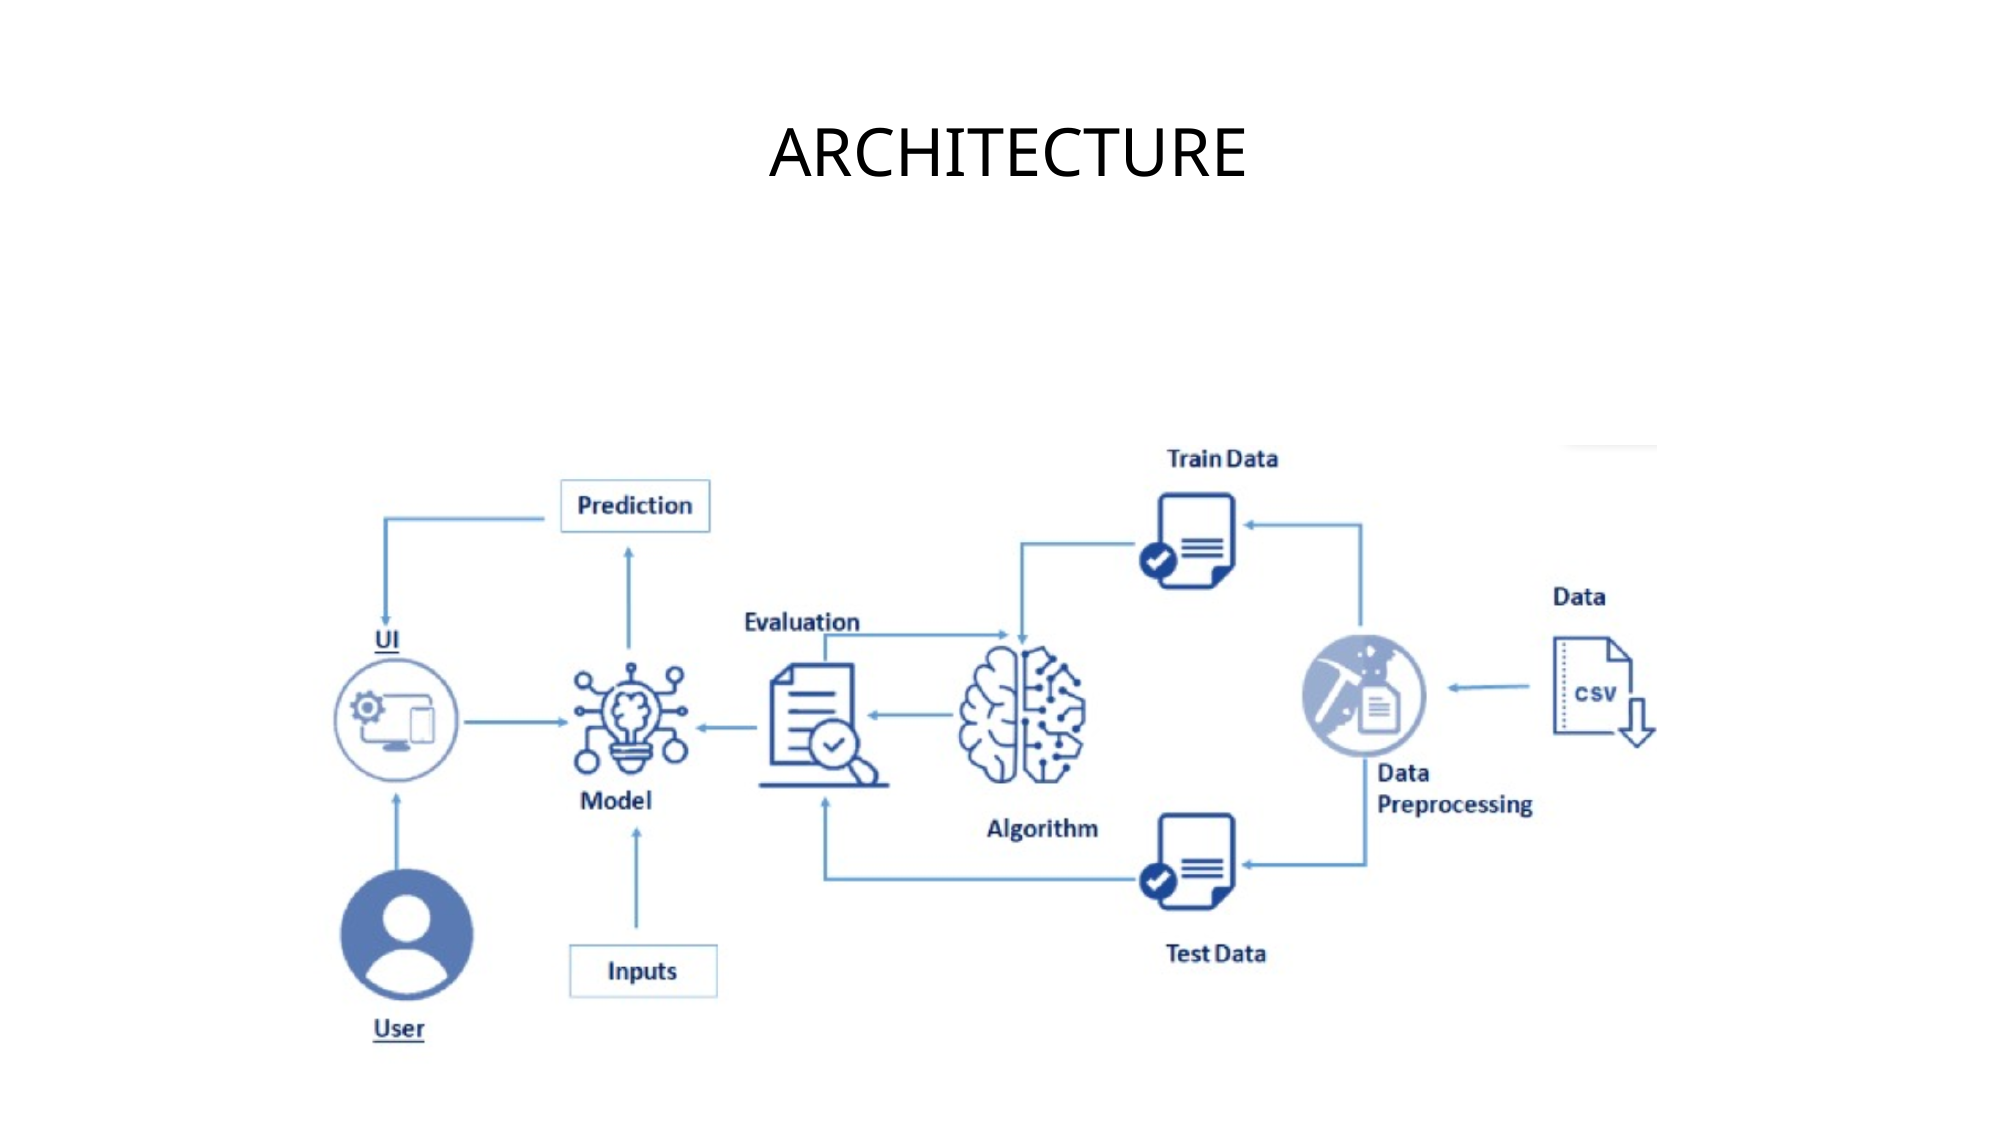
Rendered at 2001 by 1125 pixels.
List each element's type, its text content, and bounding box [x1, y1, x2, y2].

picture [285, 445, 1657, 1064]
title ARCHITECTURE [361, 88, 1657, 199]
